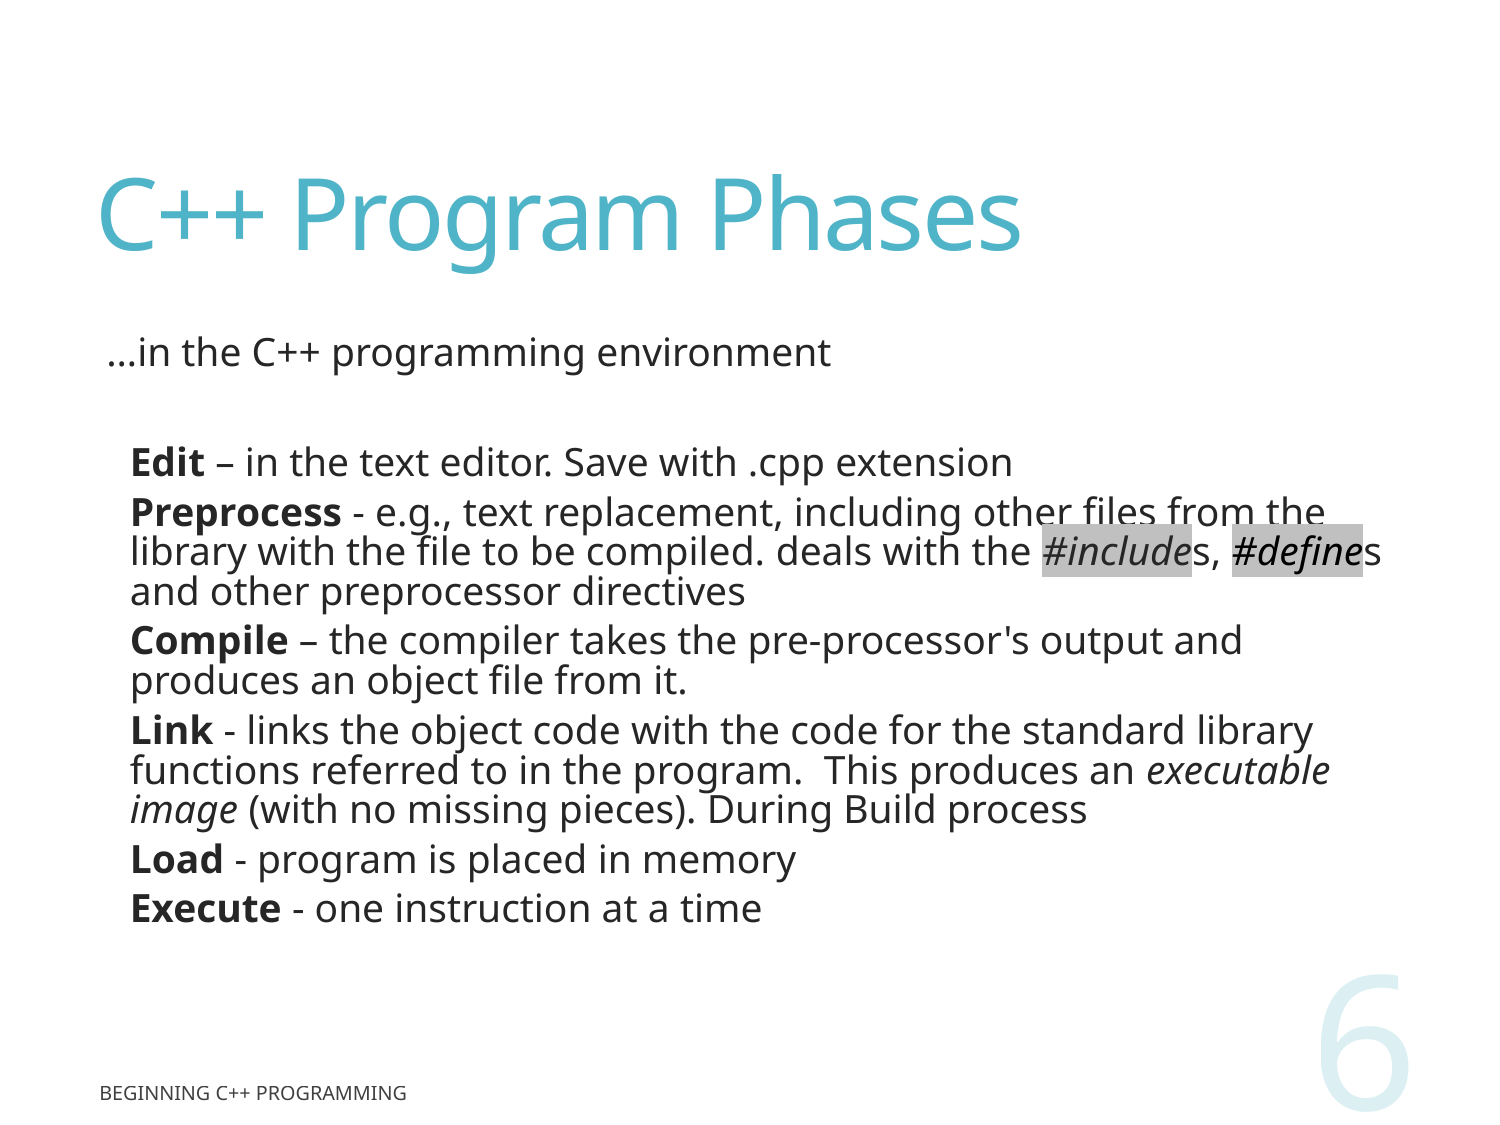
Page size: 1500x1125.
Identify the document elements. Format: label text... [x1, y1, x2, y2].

slide_number 6 [1073, 956, 1433, 1125]
title C++ Program Phases [80, 81, 1407, 354]
list …in the C++ programming environment Edit – in the text editor. Save with .cpp extension Preprocess - e.g., text replacement, including other files from the library with the file to be compiled. deals with the #includes, #defines and other preprocessor directives Compile – the compiler takes the pre-processor's output and produces an object file from it. Link - links the object code with the code for the standard library functions referred to in the program. This produces an executable image (with no missing pieces). During Build process Load - program is placed in memory Execute - one instruction at a time [83, 326, 1407, 945]
footer Beginning C++ Programming [84, 1075, 704, 1113]
